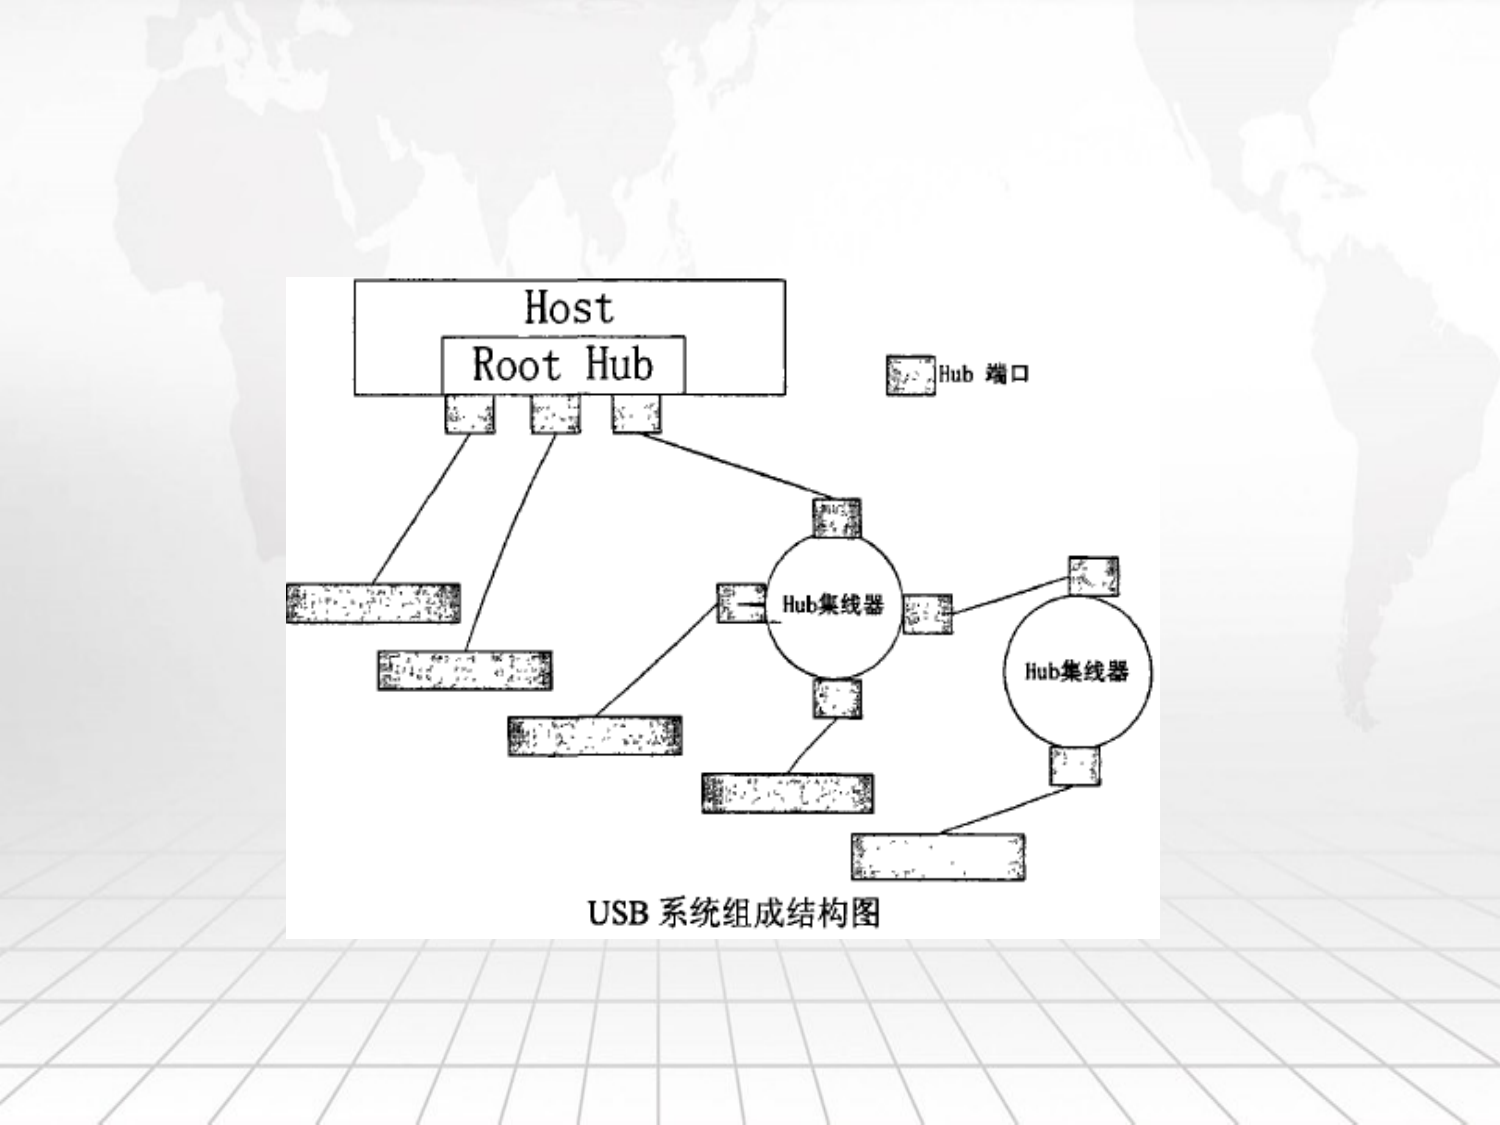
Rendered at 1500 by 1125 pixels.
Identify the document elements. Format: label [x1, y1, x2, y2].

list [286, 277, 1160, 940]
picture [0, 0, 1500, 1125]
